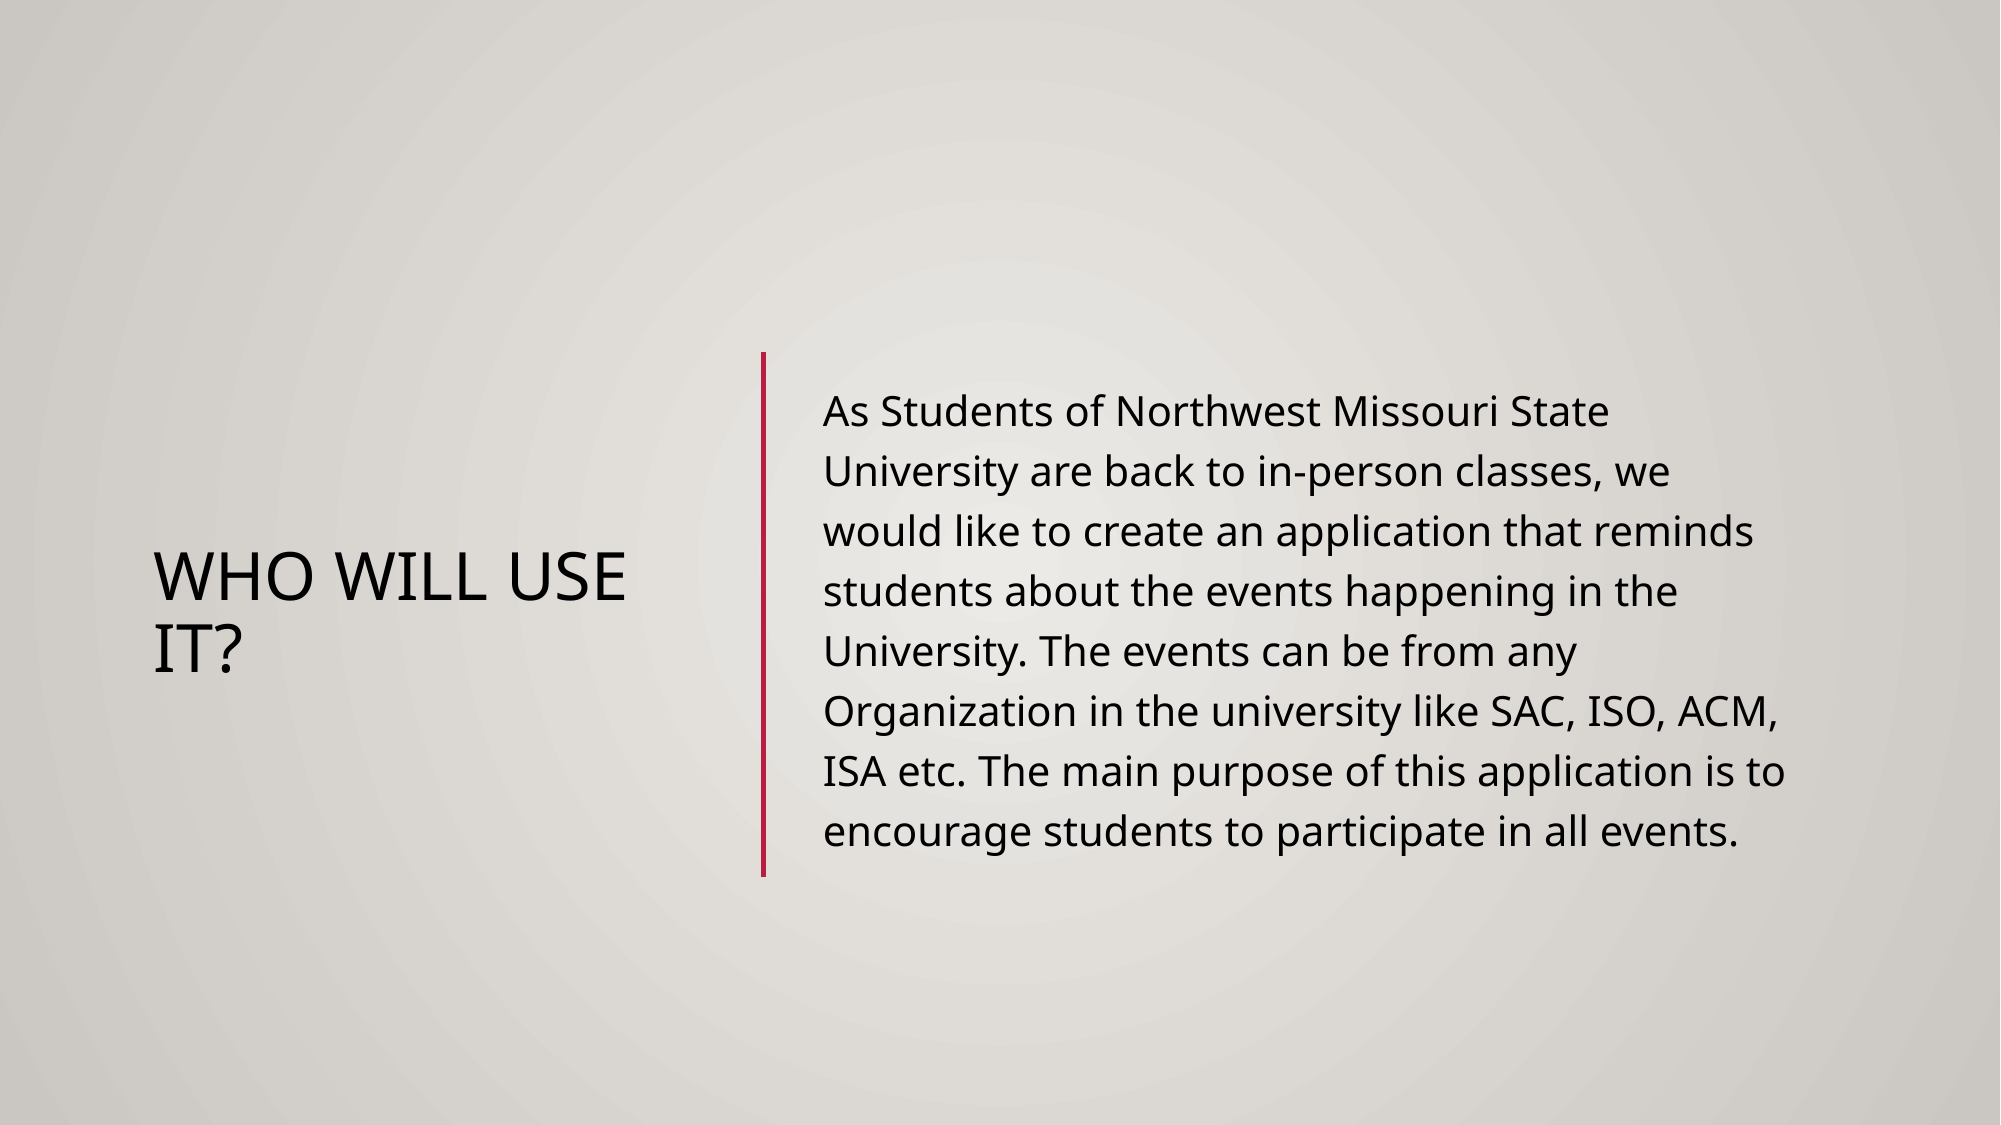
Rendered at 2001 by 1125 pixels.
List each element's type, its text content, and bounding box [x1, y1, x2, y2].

text_box [0, 0, 2000, 1125]
list As Students of Northwest Missouri State University are back to in-person classes, we would like to create an application that reminds students about the events happening in the University. The events can be from any Organization in the university like SAC, ISO, ACM, ISA etc. The main purpose of this application is to encourage students to participate in all events. [807, 262, 1814, 968]
title Who will use it? [138, 262, 720, 968]
